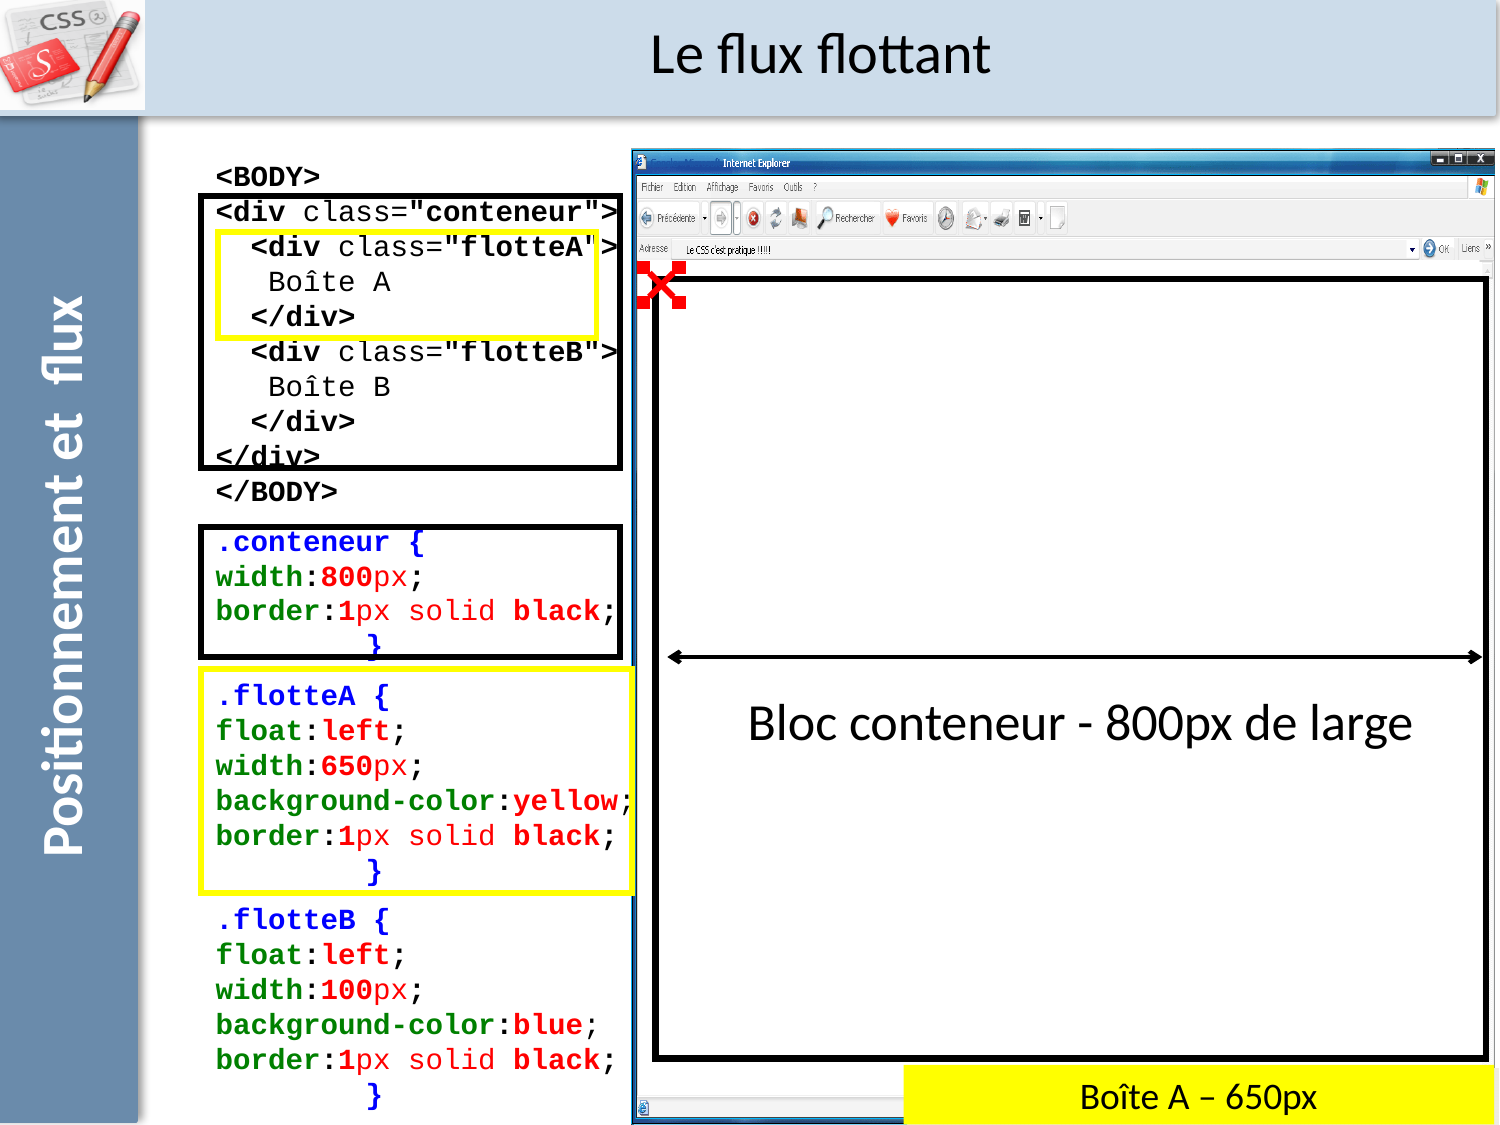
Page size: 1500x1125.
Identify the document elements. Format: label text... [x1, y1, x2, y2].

text_box [148, 0, 1496, 116]
picture [631, 151, 1495, 1125]
text_box Le flux flottant [166, 2, 1478, 98]
text_box [200, 668, 626, 894]
text_box [200, 527, 620, 657]
text_box [200, 196, 621, 469]
text_box [218, 231, 597, 339]
text_box <BODY> <div class="conteneur"> <div class="flotteA"> Boîte A </div> <div class="flotteB"> Boîte B </div> </div> </BODY> .conteneur { width:800px; border:1px solid black; } .flotteA { float:left; width:650px; background-color:yellow; border:1px solid black; } .flotteB { float:left; width:100px; background-color:blue; border:1px solid black; } [200, 150, 628, 668]
text_box <BODY> <div class="conteneur"> <div class="flotteA"> Boîte A </div> <div class="flotteB"> Boîte B </div> </div> </BODY> .conteneur { width:800px; border:1px solid black; } .flotteA { float:left; width:650px; background-color:yellow; border:1px solid black; } .flotteB { float:left; width:100px; background-color:blue; border:1px solid black; } [200, 894, 626, 1118]
picture [0, 0, 146, 110]
text_box Positionnement et flux [16, 169, 107, 984]
text_box [0, 125, 138, 1123]
